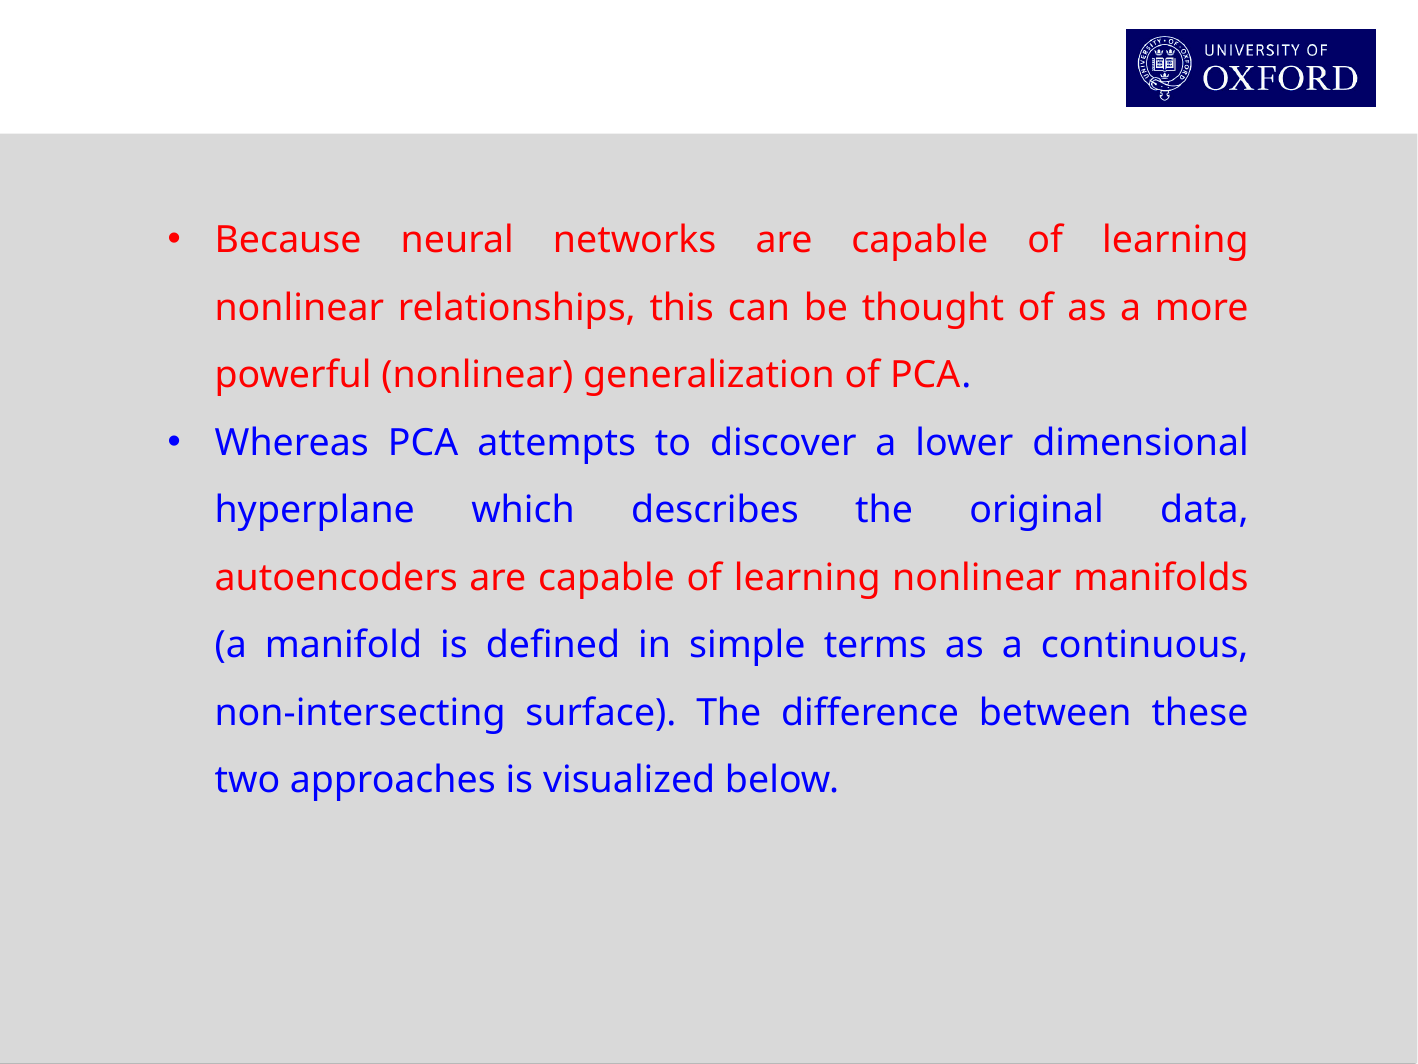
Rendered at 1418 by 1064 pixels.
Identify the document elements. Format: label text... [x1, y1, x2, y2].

text_box Because neural networks are capable of learning nonlinear relationships, this can be thought of as a more powerful (nonlinear) generalization of PCA. Whereas PCA attempts to discover a lower dimensional hyperplane which describes the original data, autoencoders are capable of learning nonlinear manifolds (a manifold is defined in simple terms as a continuous, non-intersecting surface). The difference between these two approaches is visualized below. [153, 185, 1265, 875]
picture [1126, 29, 1376, 107]
